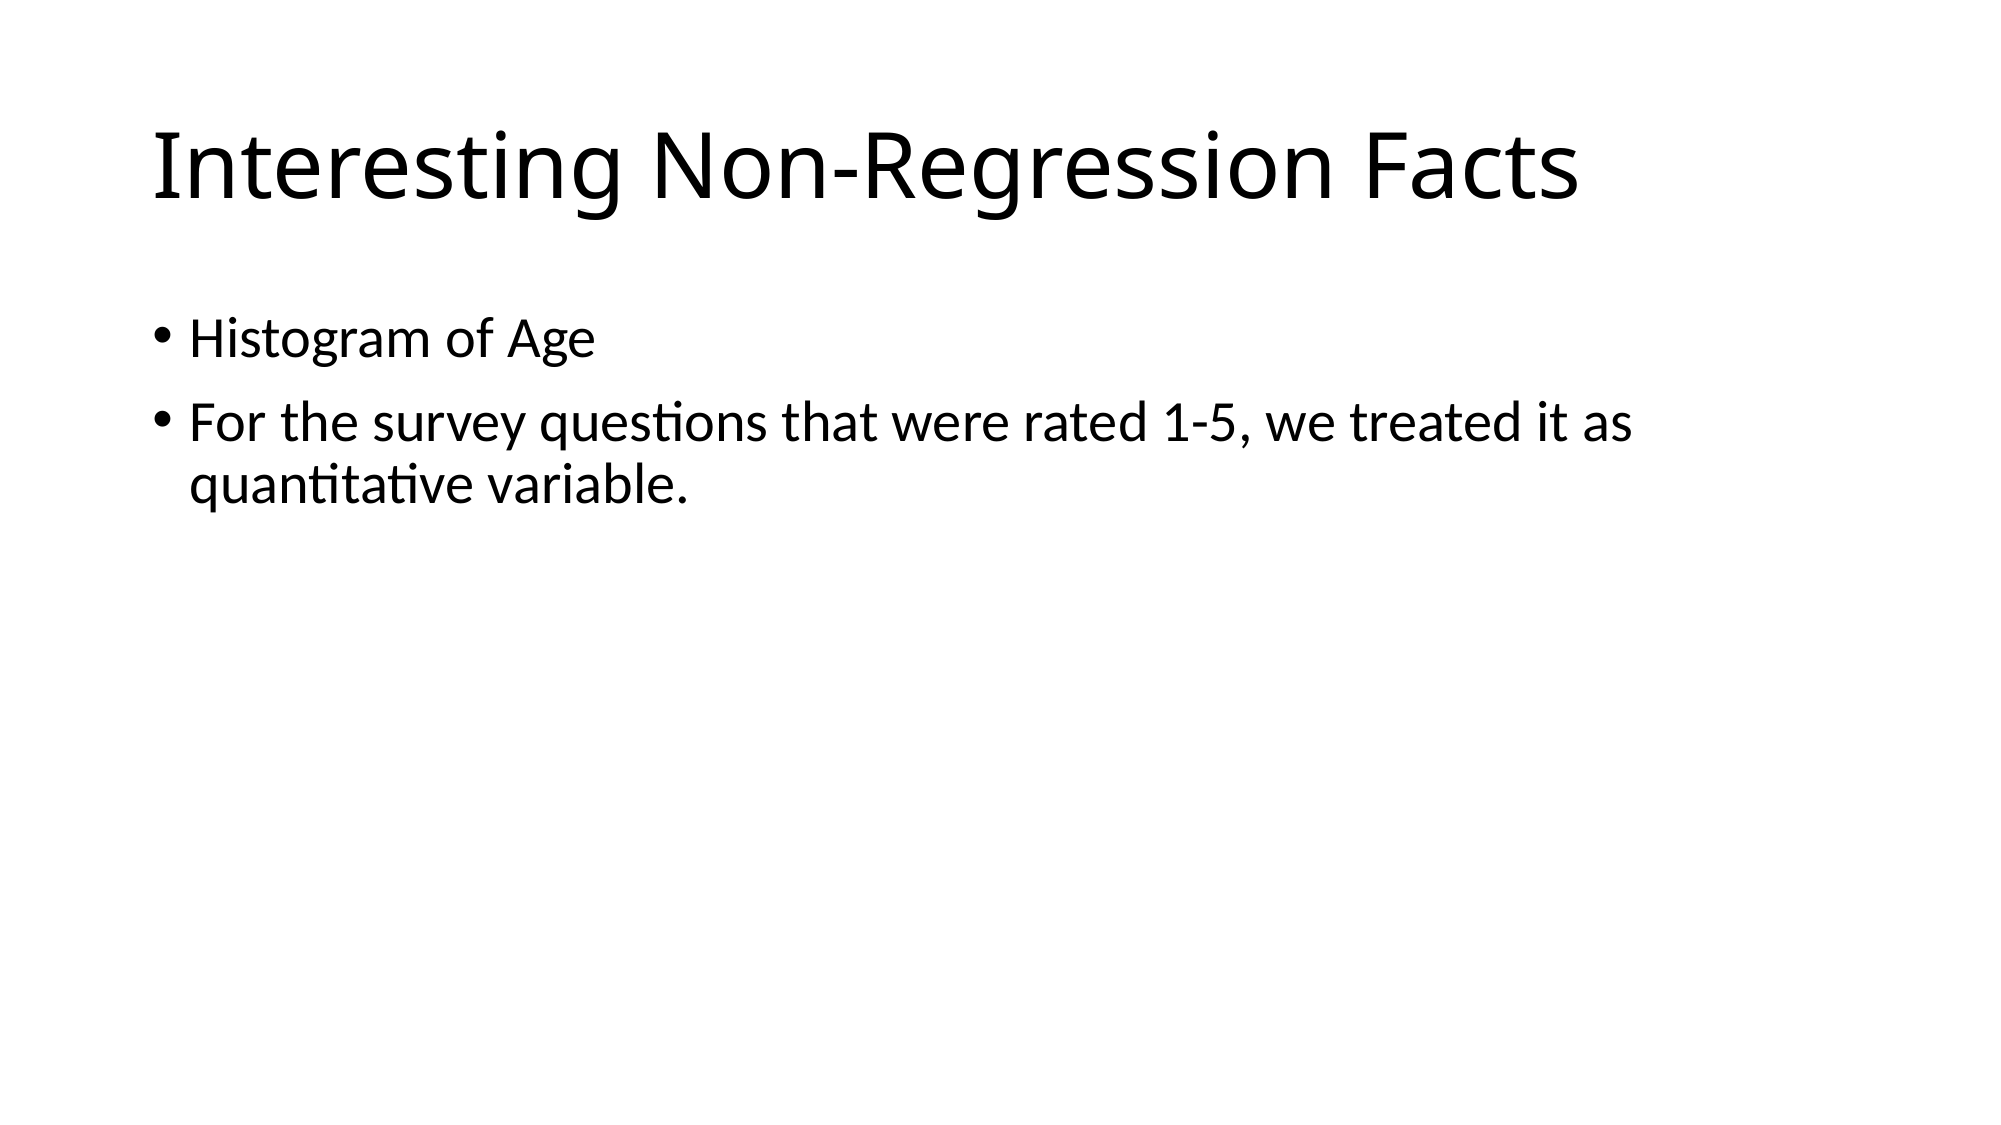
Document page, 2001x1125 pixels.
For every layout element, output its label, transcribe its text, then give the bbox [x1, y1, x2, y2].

title Interesting Non-Regression Facts [137, 59, 1863, 278]
list Histogram of Age For the survey questions that were rated 1-5, we treated it as quantitative variable. [137, 299, 1863, 1014]
